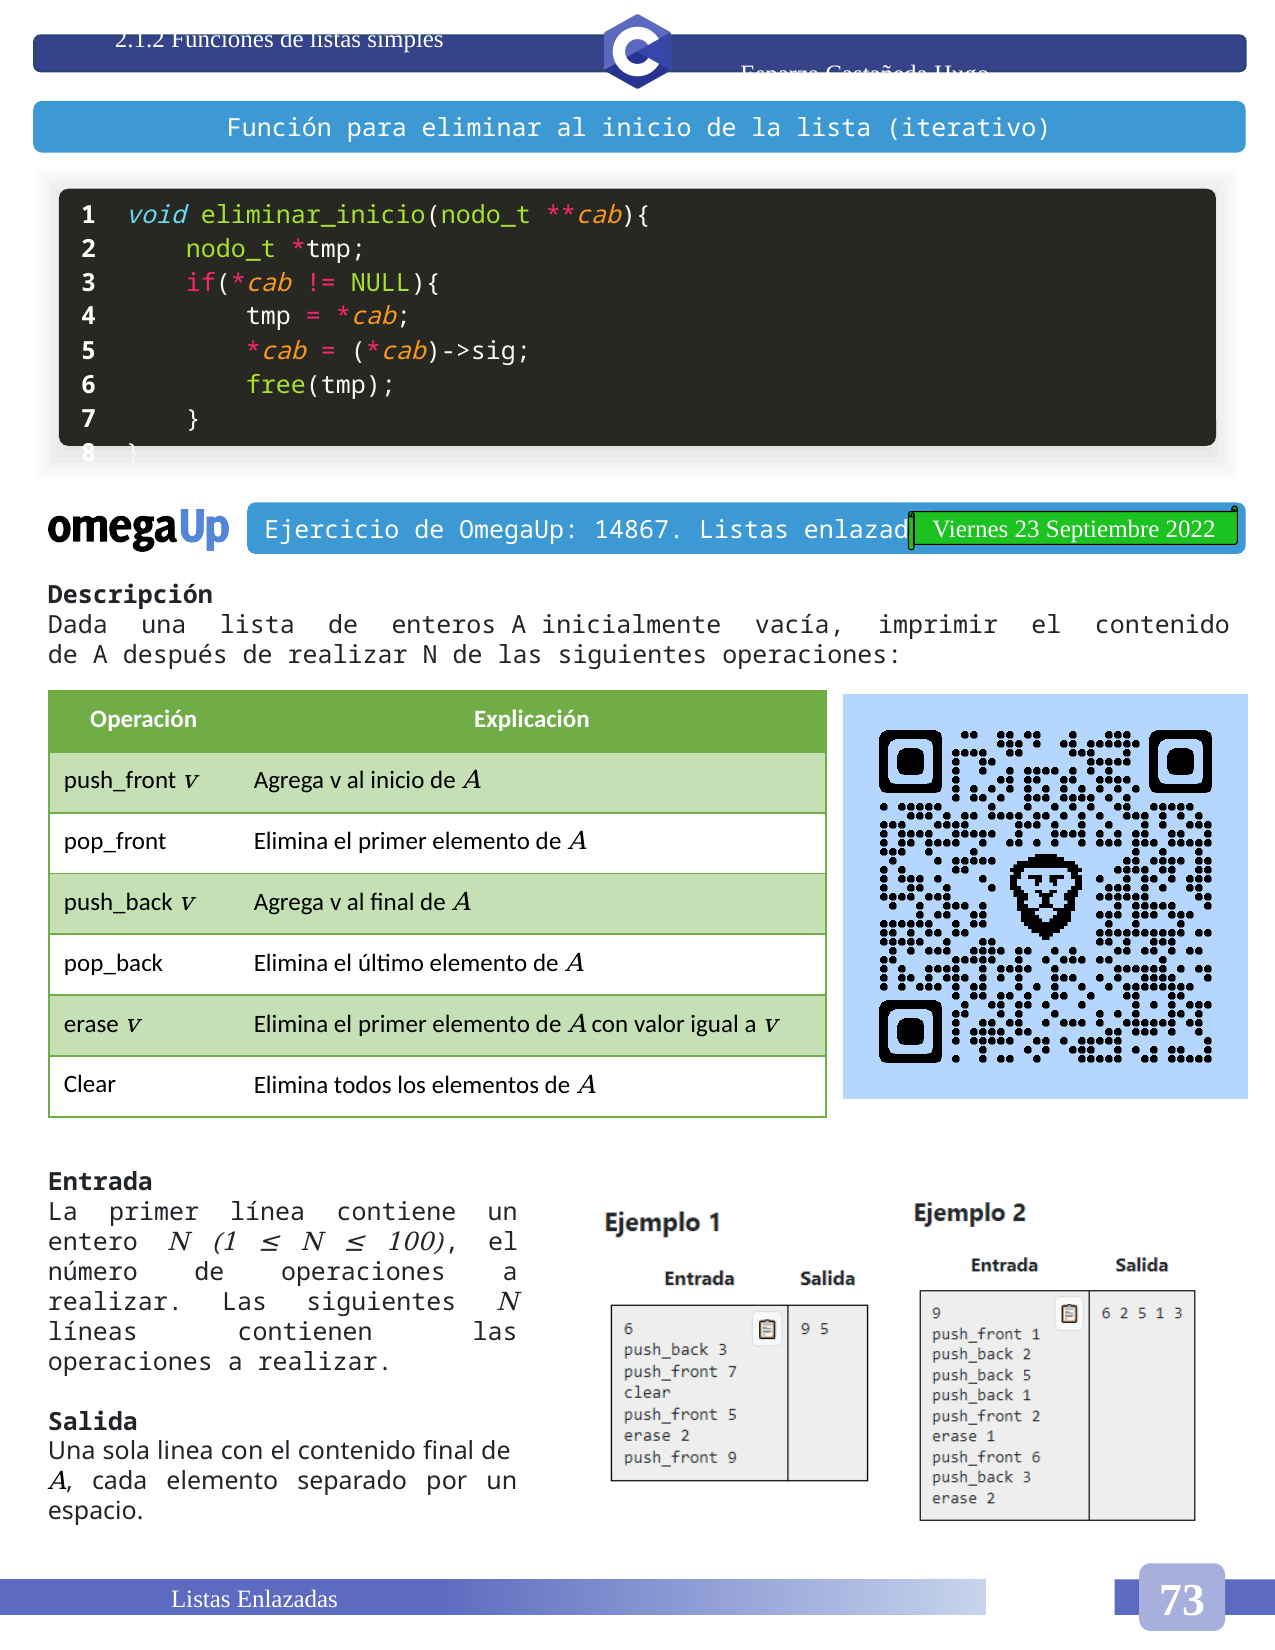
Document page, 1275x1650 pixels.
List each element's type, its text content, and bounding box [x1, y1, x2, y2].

table_cell Elimina todos los elementos de A [239, 1057, 825, 1116]
text_box Descripción Dada una lista de enteros A inicialmente vacía, imprimir el contenido de A después de realizar N de las siguientes operaciones: [33, 571, 1246, 676]
table_cell pop_front [50, 814, 239, 873]
picture [843, 694, 1248, 1100]
picture [901, 1193, 1206, 1528]
text_box [1227, 1578, 1275, 1616]
table_cell push_front v [50, 753, 239, 812]
table_header void eliminar_inicio(nodo_t **cab){ nodo_t *tmp; if(*cab != NULL){ tmp = *cab; *cab = (*cab)->sig; free(tmp); } } [111, 189, 1216, 476]
text_box 2.1.2 Funciones de listas simples Esparza Castañeda Hugo [33, 34, 595, 73]
picture [595, 1203, 883, 1490]
table_cell erase v [50, 996, 239, 1055]
text_box Función para eliminar al inicio de la lista (iterativo) [32, 99, 1247, 154]
text_box Entrada La primer línea contiene un entero N (1 ≤ N ≤ 100), el número de operaciones a realizar. Las siguientes N líneas contienen las operaciones a realizar. Salida Una sola linea con el contenido final de A, cada elemento separado por un espacio. [33, 1158, 533, 1533]
text_box 2.1.2 Funciones de listas simples Esparza Castañeda Hugo [680, 34, 1247, 73]
picture [48, 509, 229, 552]
text_box Viernes 23 Septiembre 2022 [907, 504, 1239, 551]
text_box [33, 165, 1242, 482]
text_box Ejercicio de OmegaUp: 14867. Listas enlazadas [246, 501, 1247, 556]
table_header Explicación [239, 692, 825, 751]
text_box 73 [1138, 1562, 1227, 1632]
table_cell Elimina el primer elemento de A con valor igual a v [239, 996, 825, 1055]
table_header Operación [50, 692, 239, 751]
table_cell Agrega v al inicio de A [239, 753, 825, 812]
table_cell Clear [50, 1057, 239, 1116]
table_cell push_back v [50, 874, 239, 933]
text_box [1114, 1578, 1138, 1616]
table_cell Agrega v al final de A [239, 874, 825, 933]
table_cell Elimina el primer elemento de A [239, 814, 825, 873]
picture [595, 9, 680, 94]
text_box Listas Enlazadas [0, 1578, 987, 1616]
table_cell Elimina el último elemento de A [239, 935, 825, 994]
table_cell pop_back [50, 935, 239, 994]
table_header 1 2 3 4 5 6 7 8 [59, 189, 111, 476]
